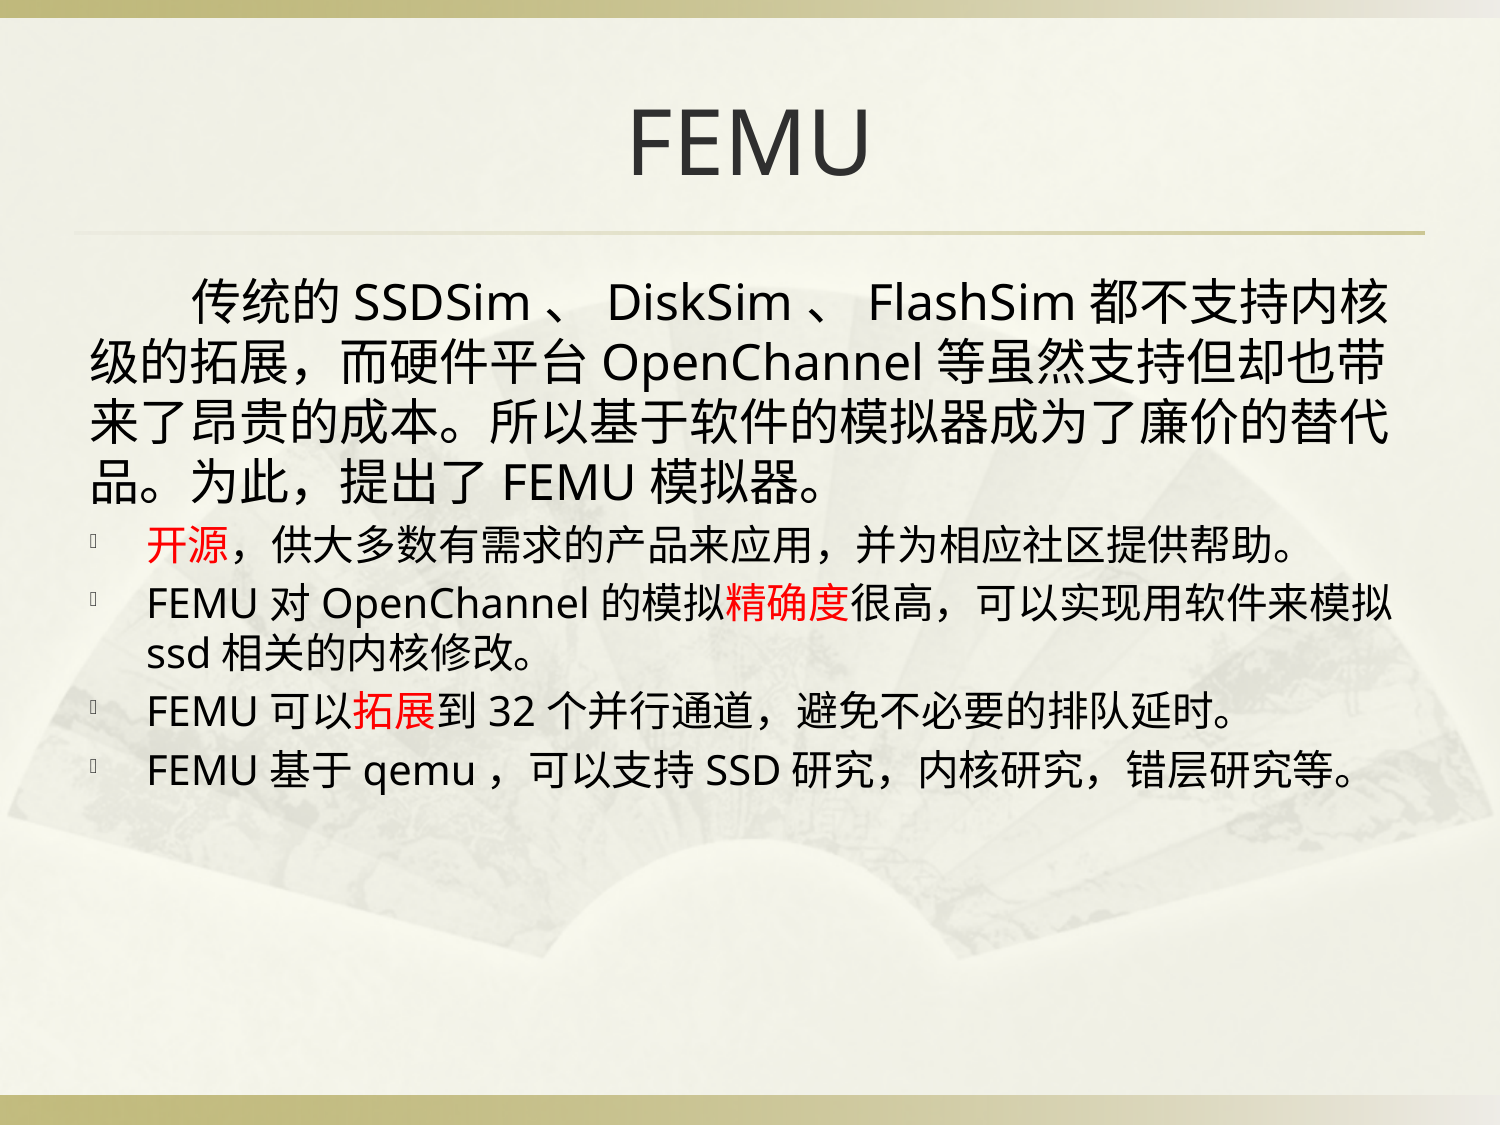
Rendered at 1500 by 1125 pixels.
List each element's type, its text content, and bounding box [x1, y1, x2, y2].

list 传统的SSDSim、DiskSim、FlashSim都不支持内核级的拓展，而硬件平台OpenChannel等虽然支持但却也带来了昂贵的成本。所以基于软件的模拟器成为了廉价的替代品。为此，提出了FEMU模拟器。 开源，供大多数有需求的产品来应用，并为相应社区提供帮助。 FEMU对OpenChannel的模拟精确度很高，可以实现用软件来模拟ssd相关的内核修改。 FEMU可以拓展到32个并行通道，避免不必要的排队延时。 FEMU基于qemu，可以支持SSD研究，内核研究，错层研究等。 [75, 262, 1425, 1032]
title FEMU [75, 45, 1425, 233]
